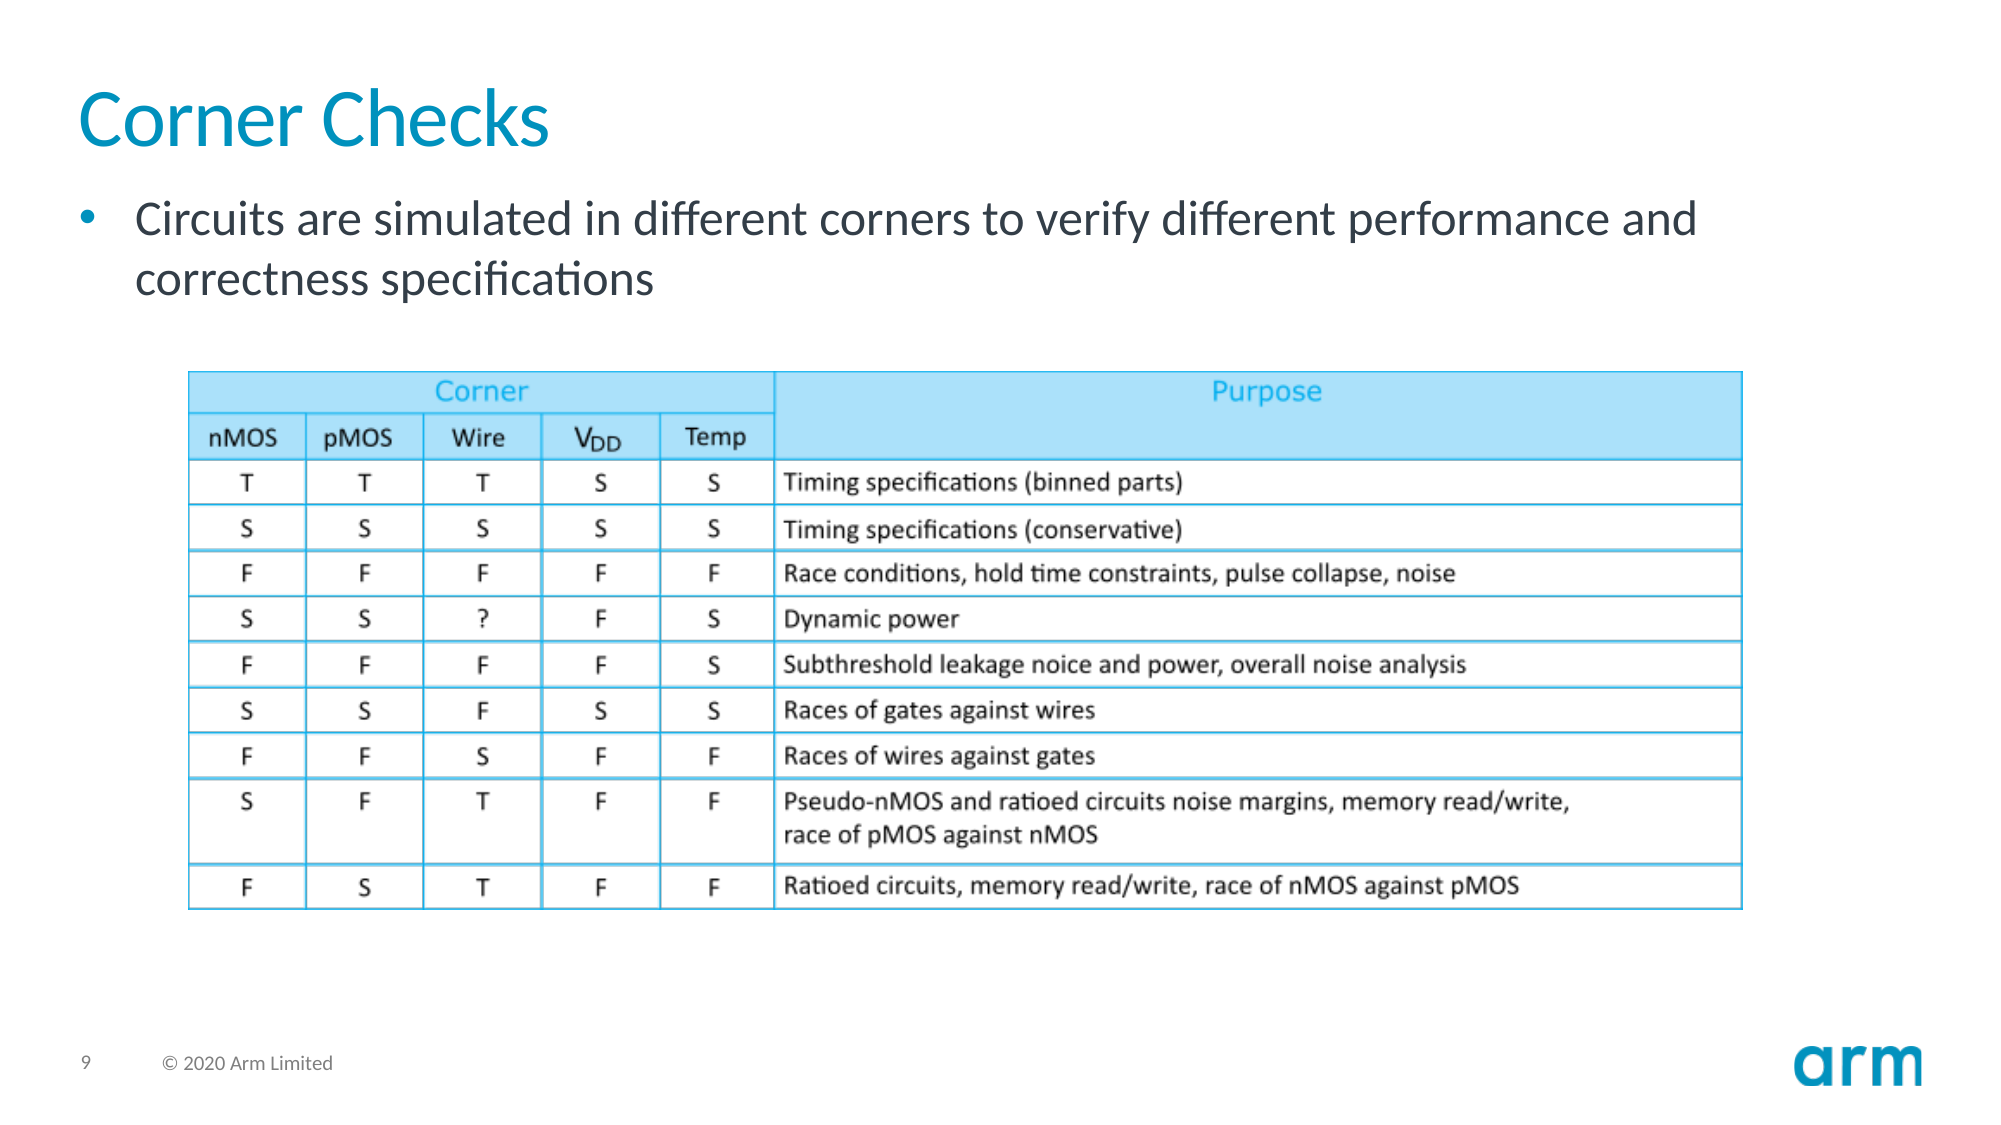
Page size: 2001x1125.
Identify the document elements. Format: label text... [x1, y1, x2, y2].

picture [425, 506, 1743, 911]
title Corner Checks [78, 78, 1922, 185]
picture [188, 371, 1743, 503]
list Circuits are simulated in different corners to verify different performance and correctness specifications [78, 185, 1923, 941]
picture [188, 506, 422, 911]
